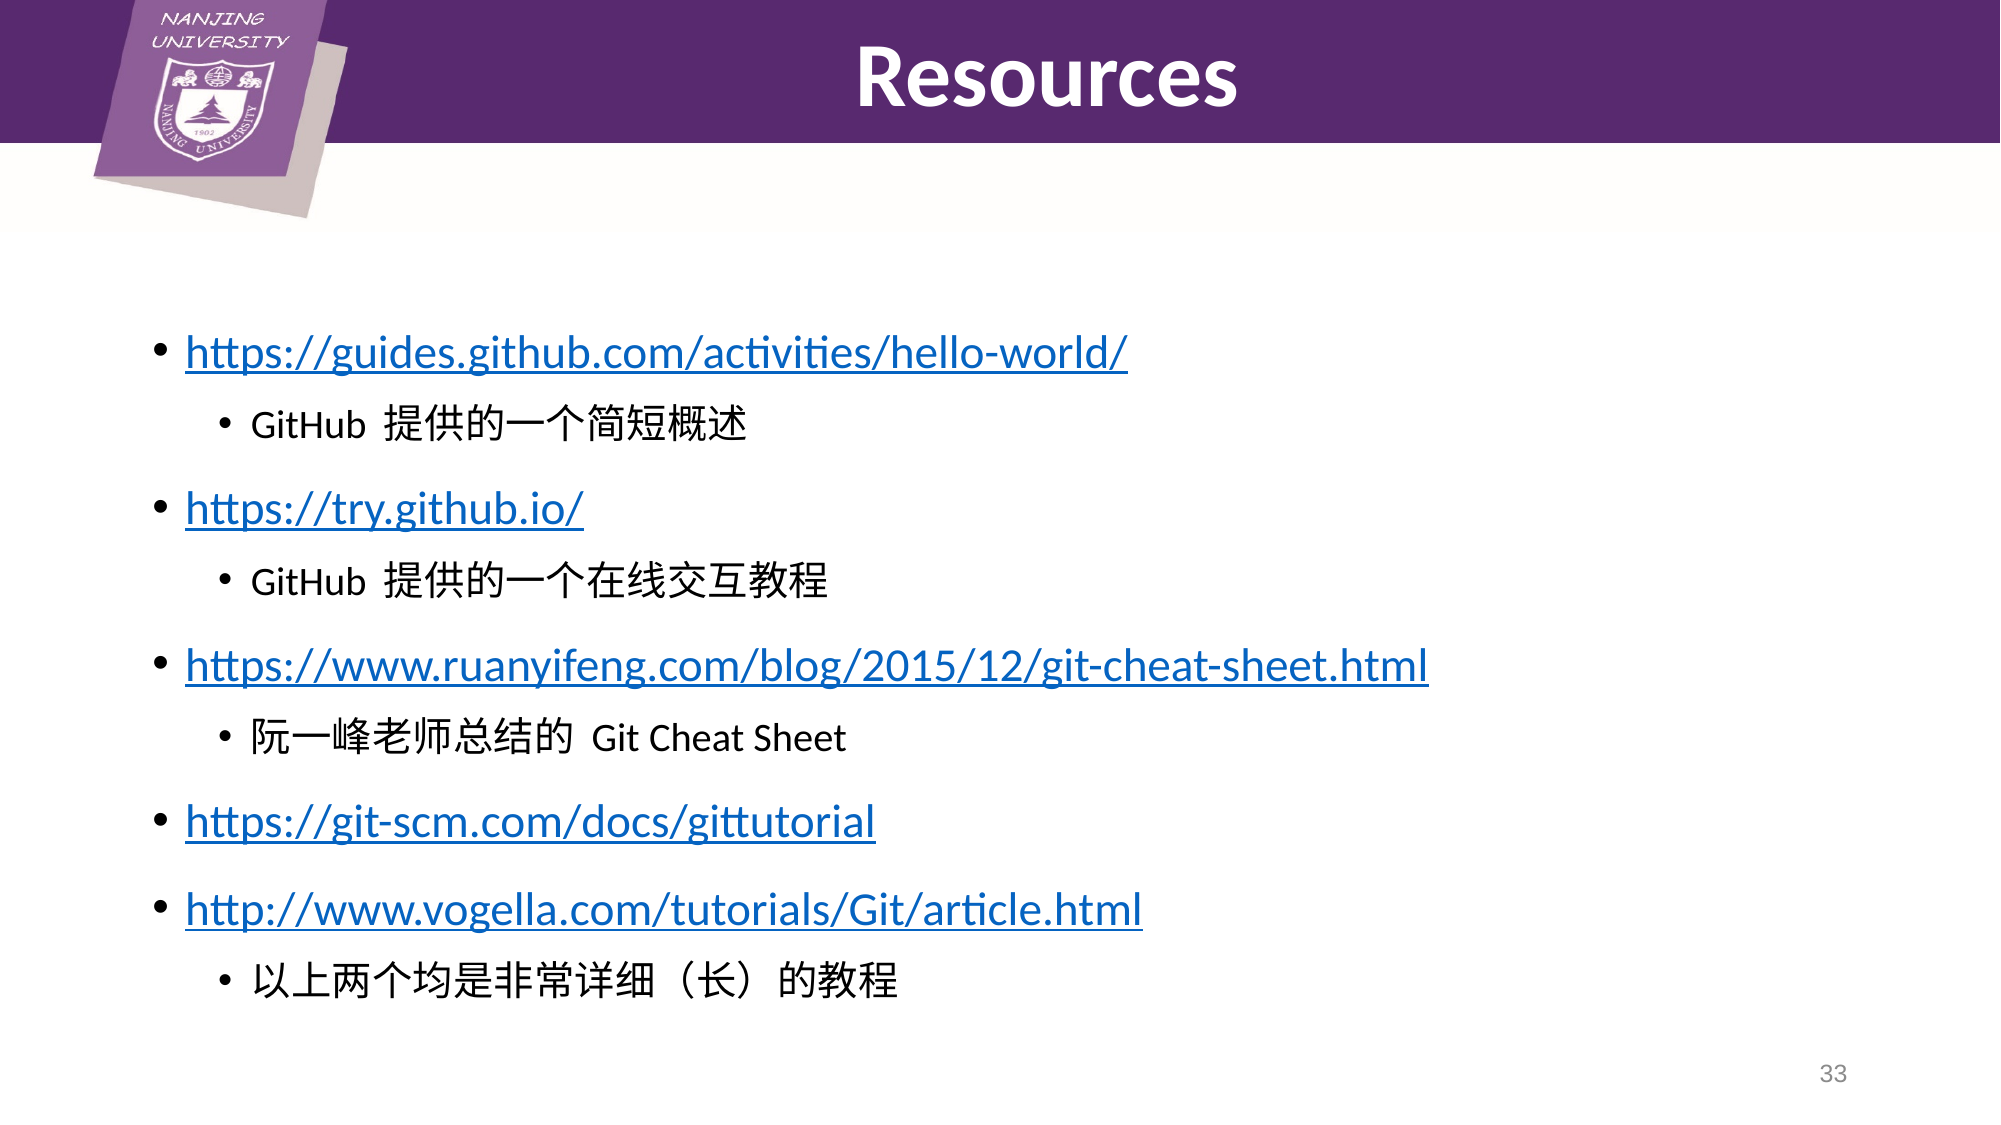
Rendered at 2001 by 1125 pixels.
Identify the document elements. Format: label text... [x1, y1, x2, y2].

slide_number 33 [1412, 1042, 1863, 1103]
title Resources [574, 42, 1520, 112]
list https://guides.github.com/activities/hello-world/ GitHub 提供的一个简短概述 https://try.github.io/ GitHub 提供的一个在线交互教程 https://www.ruanyifeng.com/blog/2015/12/git-cheat-sheet.html 阮一峰老师总结的 Git Cheat Sheet https://git-scm.com/docs/gittutorial http://www.vogella.com/tutorials/Git/article.html 以上两个均是非常详细（长）的教程 [137, 299, 1863, 1014]
picture [0, 0, 2000, 232]
